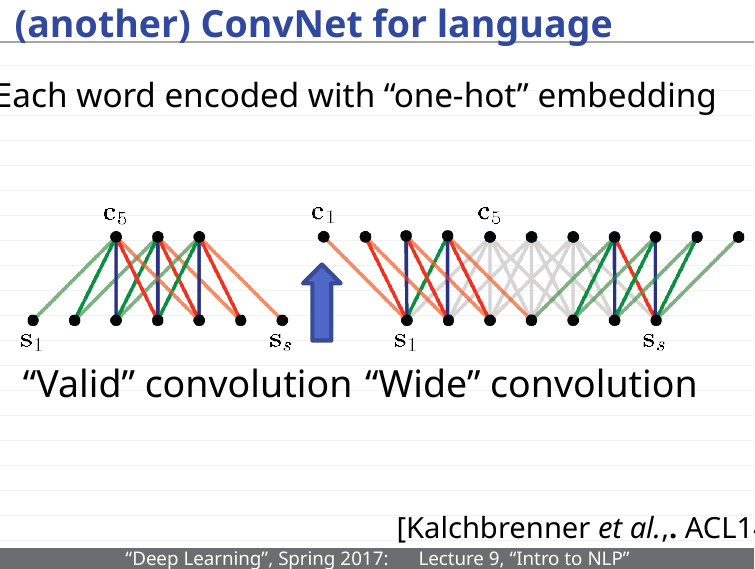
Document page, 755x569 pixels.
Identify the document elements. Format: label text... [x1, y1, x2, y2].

list [Kalchbrenner et al.,. ACL14] [396, 509, 755, 569]
text_box Each word encoded with “one-hot” embedding [0, 66, 733, 122]
picture [14, 203, 755, 361]
text_box “Valid” convolution [8, 352, 368, 413]
title (another) ConvNet for language [14, 0, 755, 38]
text_box “Wide” convolution [368, 369, 713, 413]
